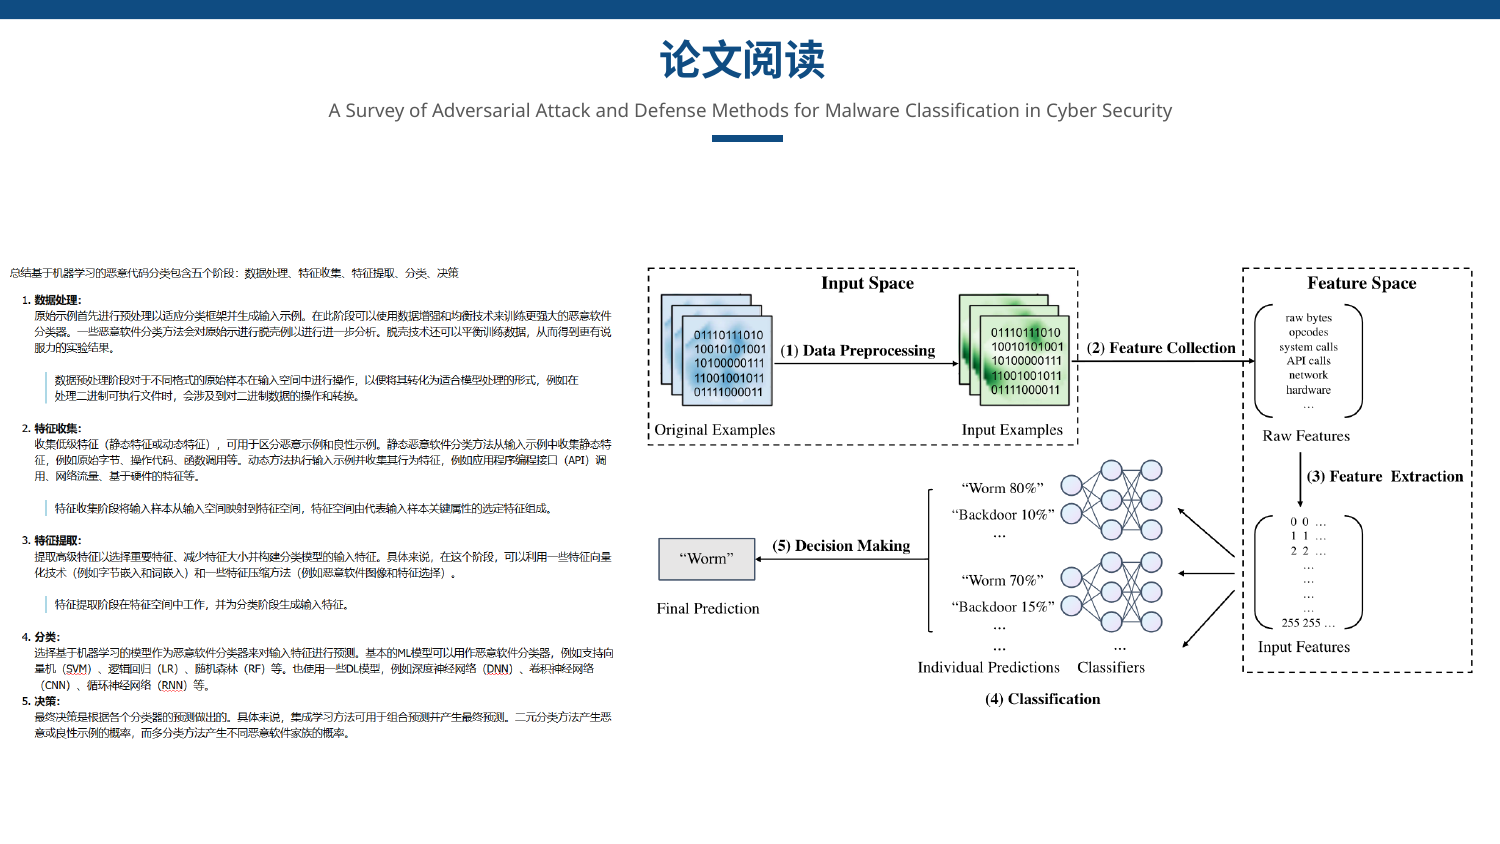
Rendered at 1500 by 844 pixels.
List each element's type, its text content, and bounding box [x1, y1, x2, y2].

picture [644, 265, 1475, 709]
text_box A Survey of Adversarial Attack and Defense Methods for Malware Classification in Cyber Security [313, 91, 1187, 129]
text_box 论文阅读 [644, 25, 842, 91]
picture [10, 265, 613, 739]
